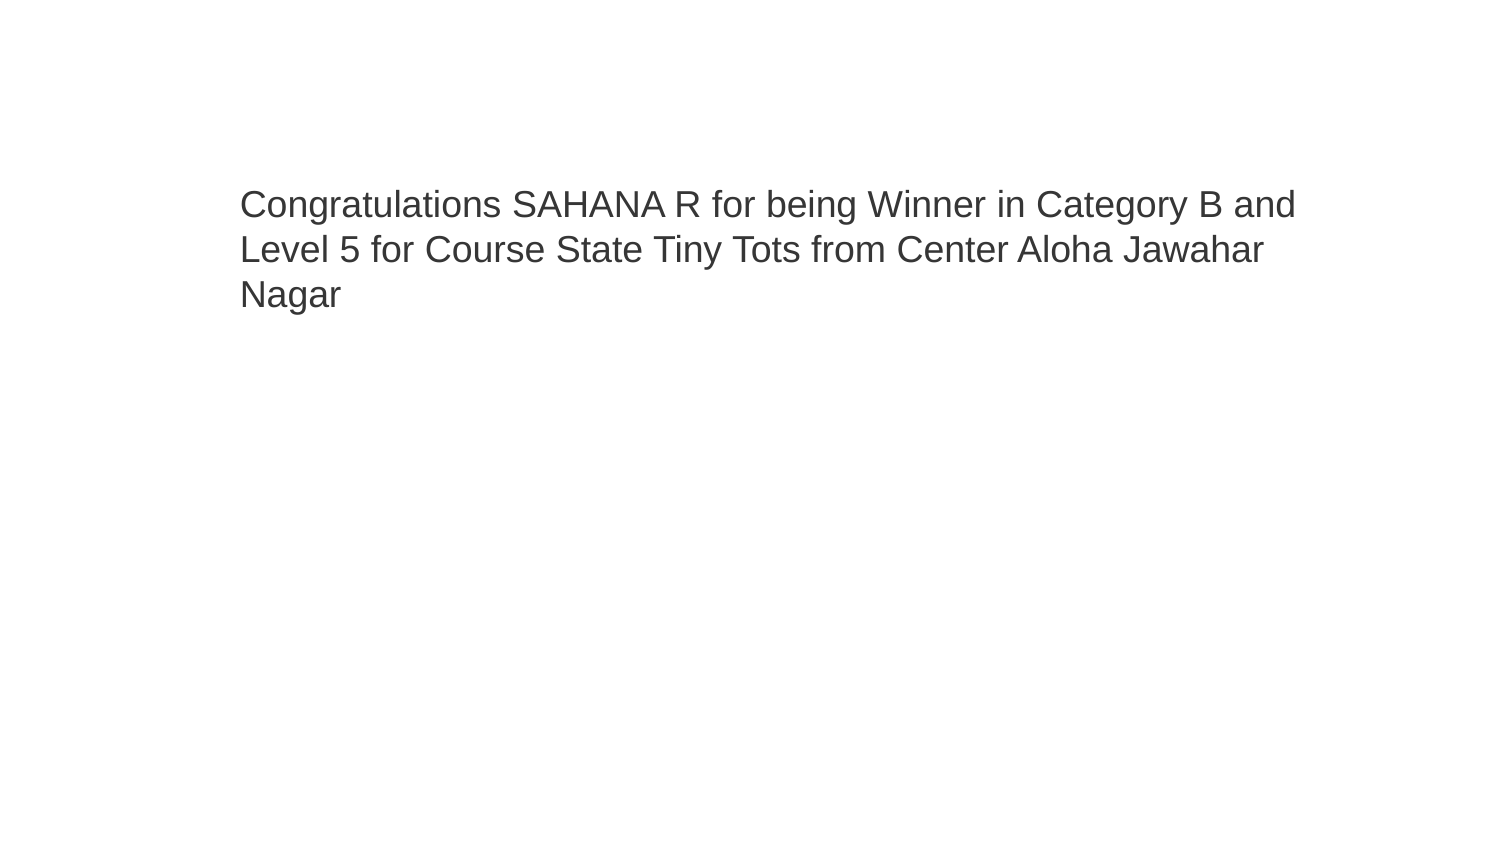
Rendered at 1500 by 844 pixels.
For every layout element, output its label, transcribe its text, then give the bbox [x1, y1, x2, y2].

text_box Congratulations SAHANA R for being Winner in Category B and Level 5 for Course State Tiny Tots from Center Aloha Jawahar Nagar [224, 224, 1350, 270]
